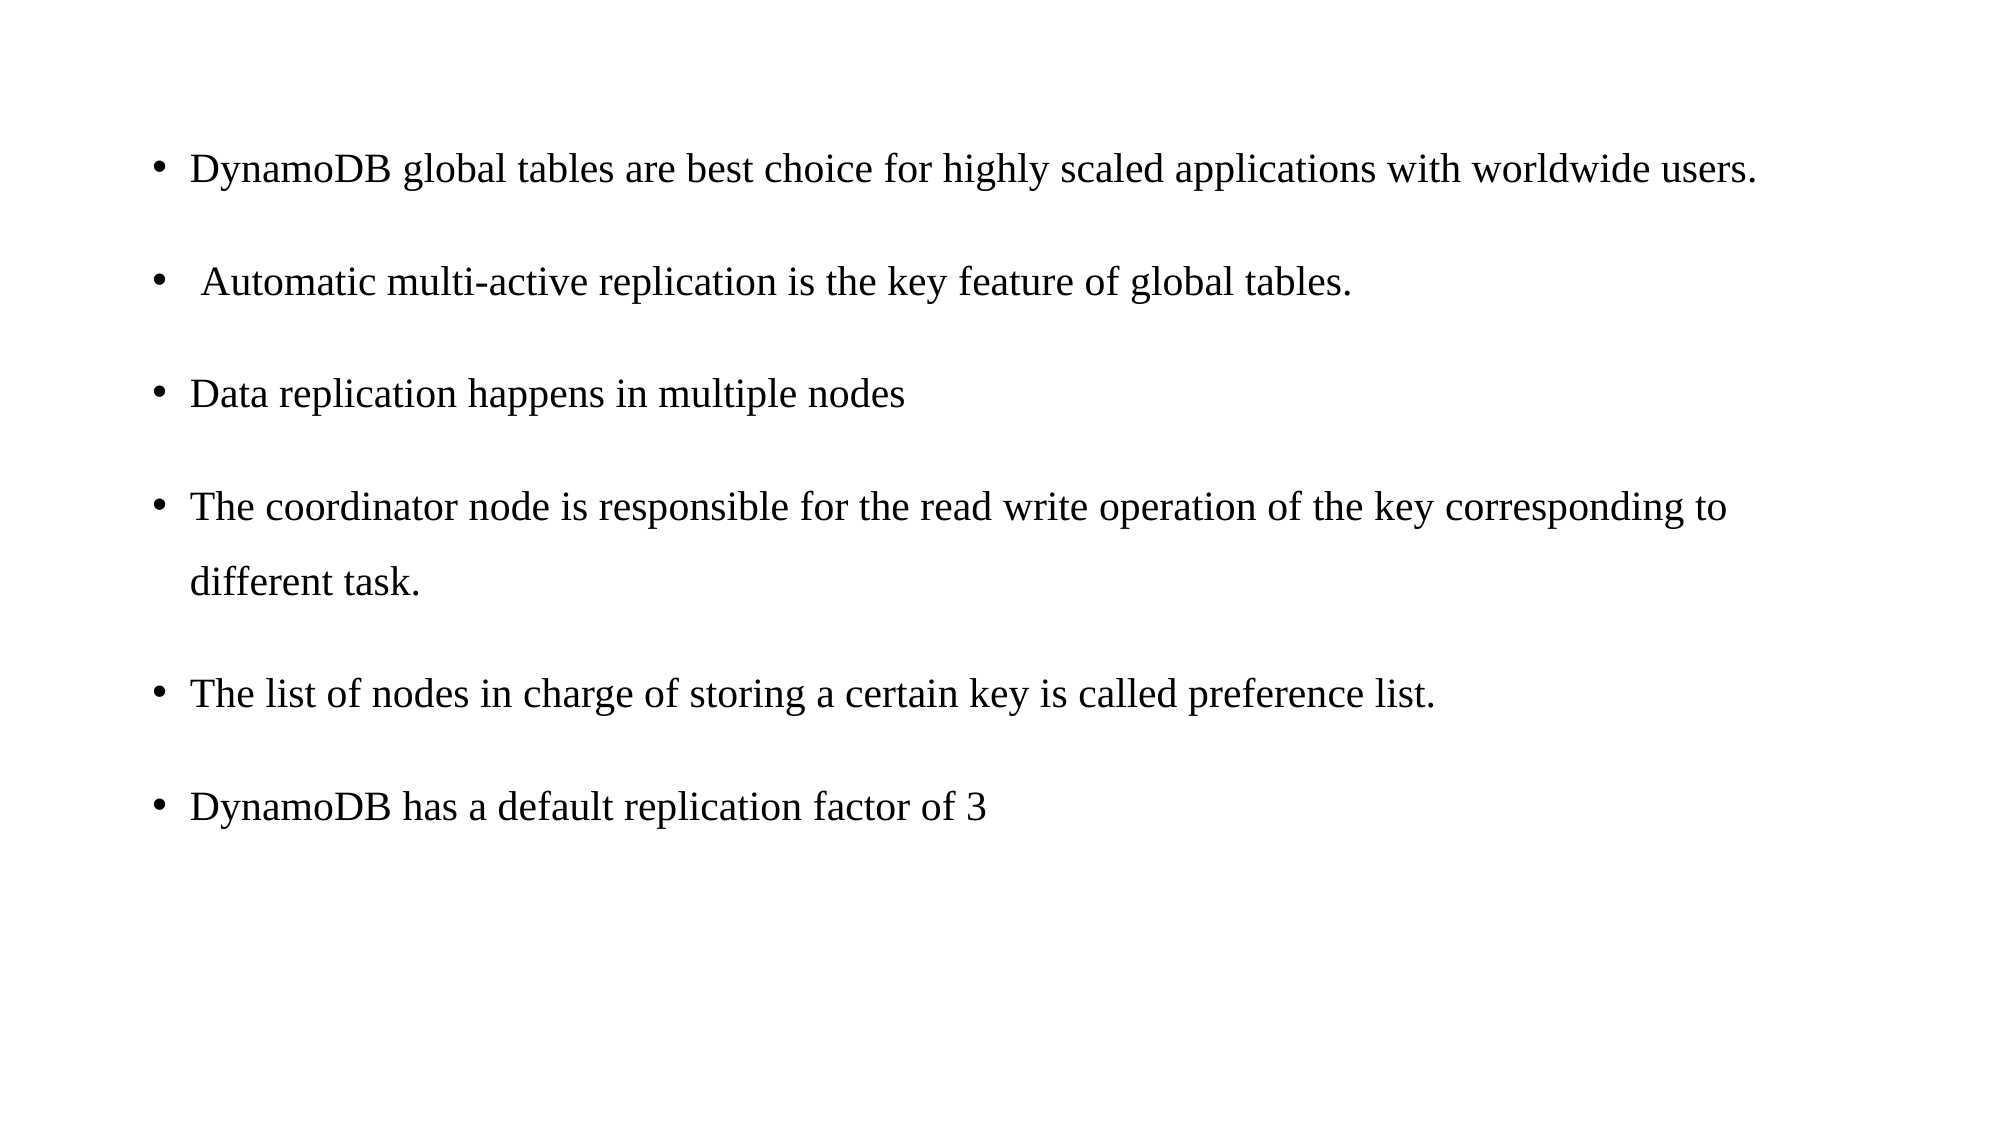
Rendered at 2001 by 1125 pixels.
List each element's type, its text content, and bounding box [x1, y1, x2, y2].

list DynamoDB global tables are best choice for highly scaled applications with worldwide users. Automatic multi-active replication is the key feature of global tables. Data replication happens in multiple nodes The coordinator node is responsible for the read write operation of the key corresponding to different task. The list of nodes in charge of storing a certain key is called preference list. DynamoDB has a default replication factor of 3 [137, 108, 1863, 1014]
